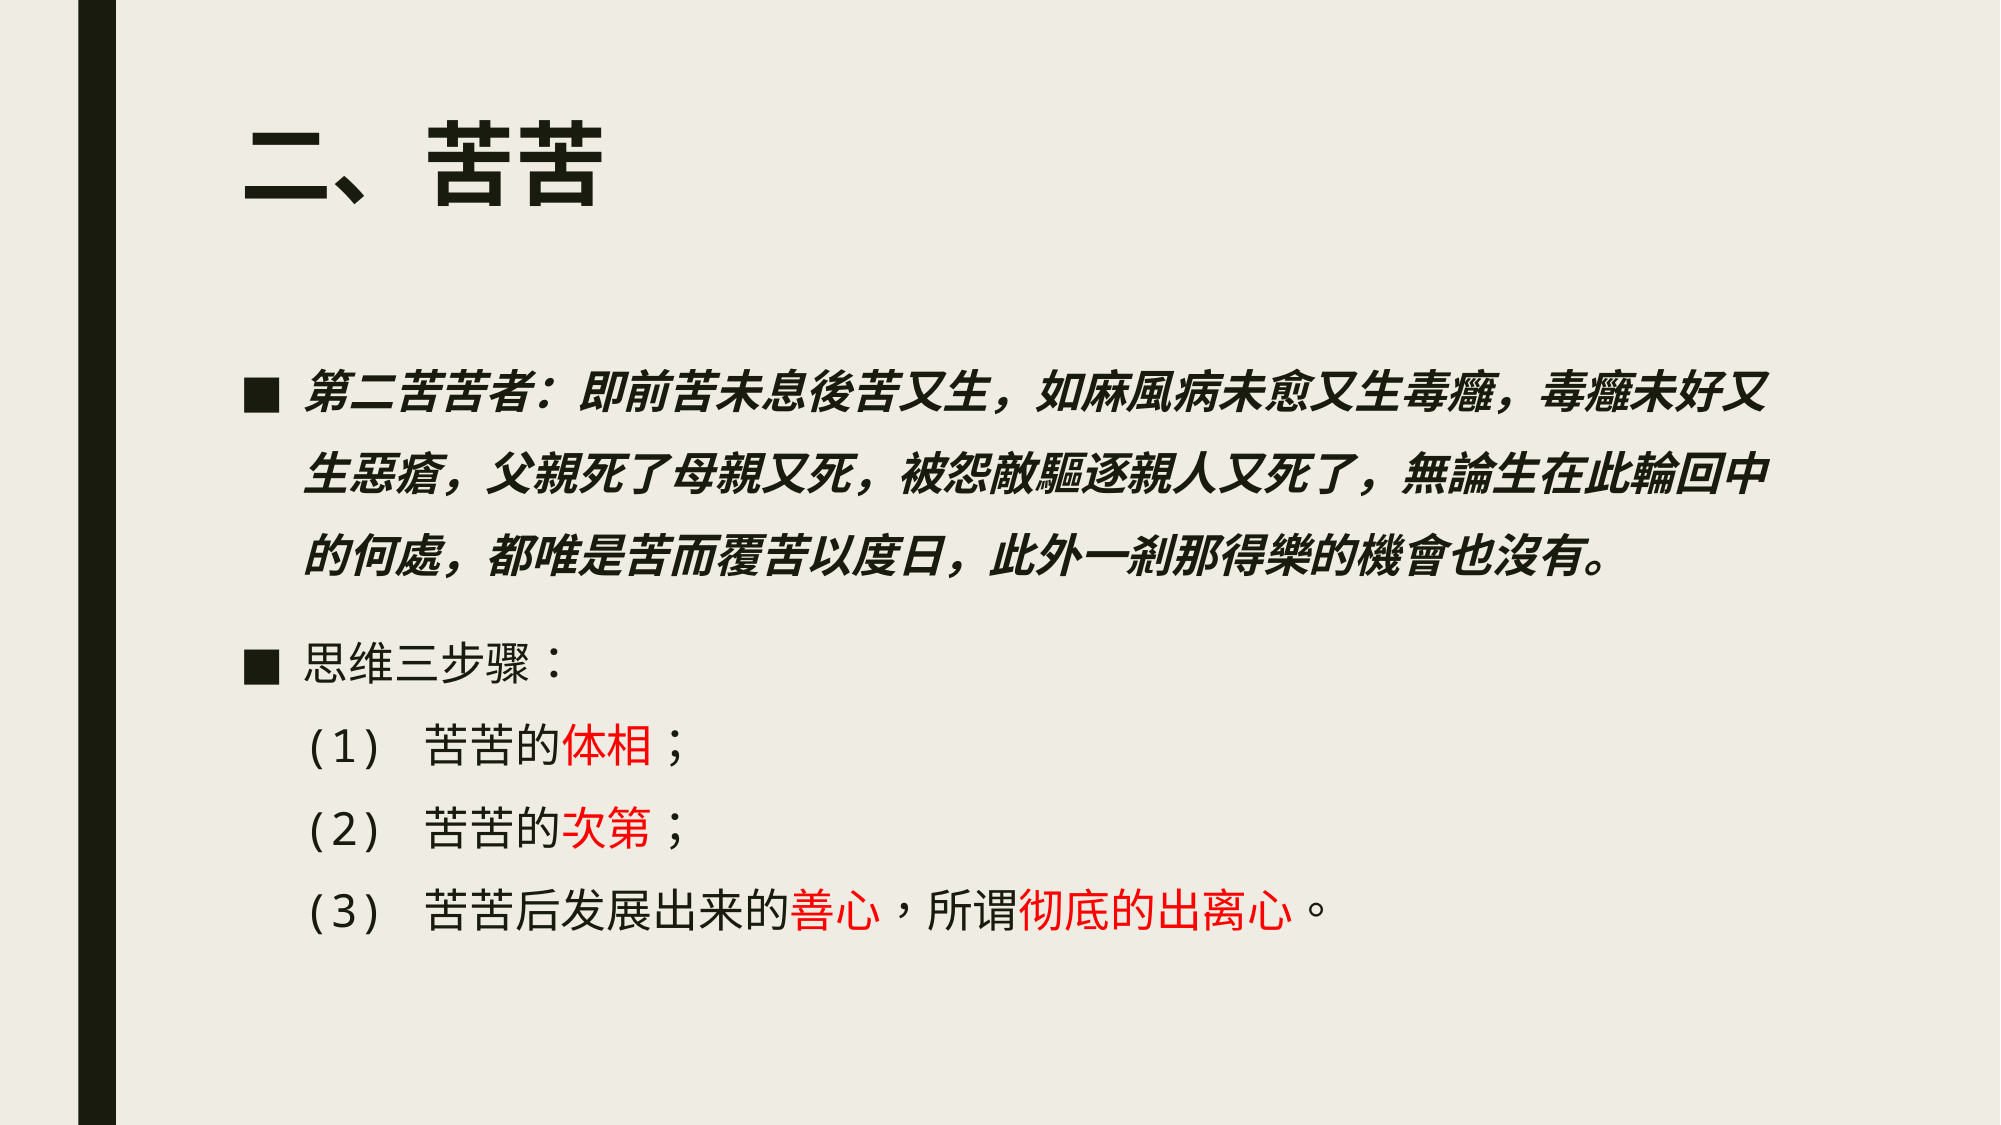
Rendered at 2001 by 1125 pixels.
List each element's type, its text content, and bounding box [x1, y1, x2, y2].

title 二、苦苦 [225, 112, 1800, 327]
list 第二苦苦者：即前苦未息後苦又生，如麻風病未愈又生毒癰，毒癰未好又生惡瘡，父親死了母親又死，被怨敵驅逐親人又死了，無論生在此輪回中的何處，都唯是苦而覆苦以度日，此外一剎那得樂的機會也沒有。 思维三步骤： (1) 苦苦的体相； (2) 苦苦的次第； (3) 苦苦后发展出来的善心，所谓彻底的出离心。 [225, 327, 1800, 1055]
